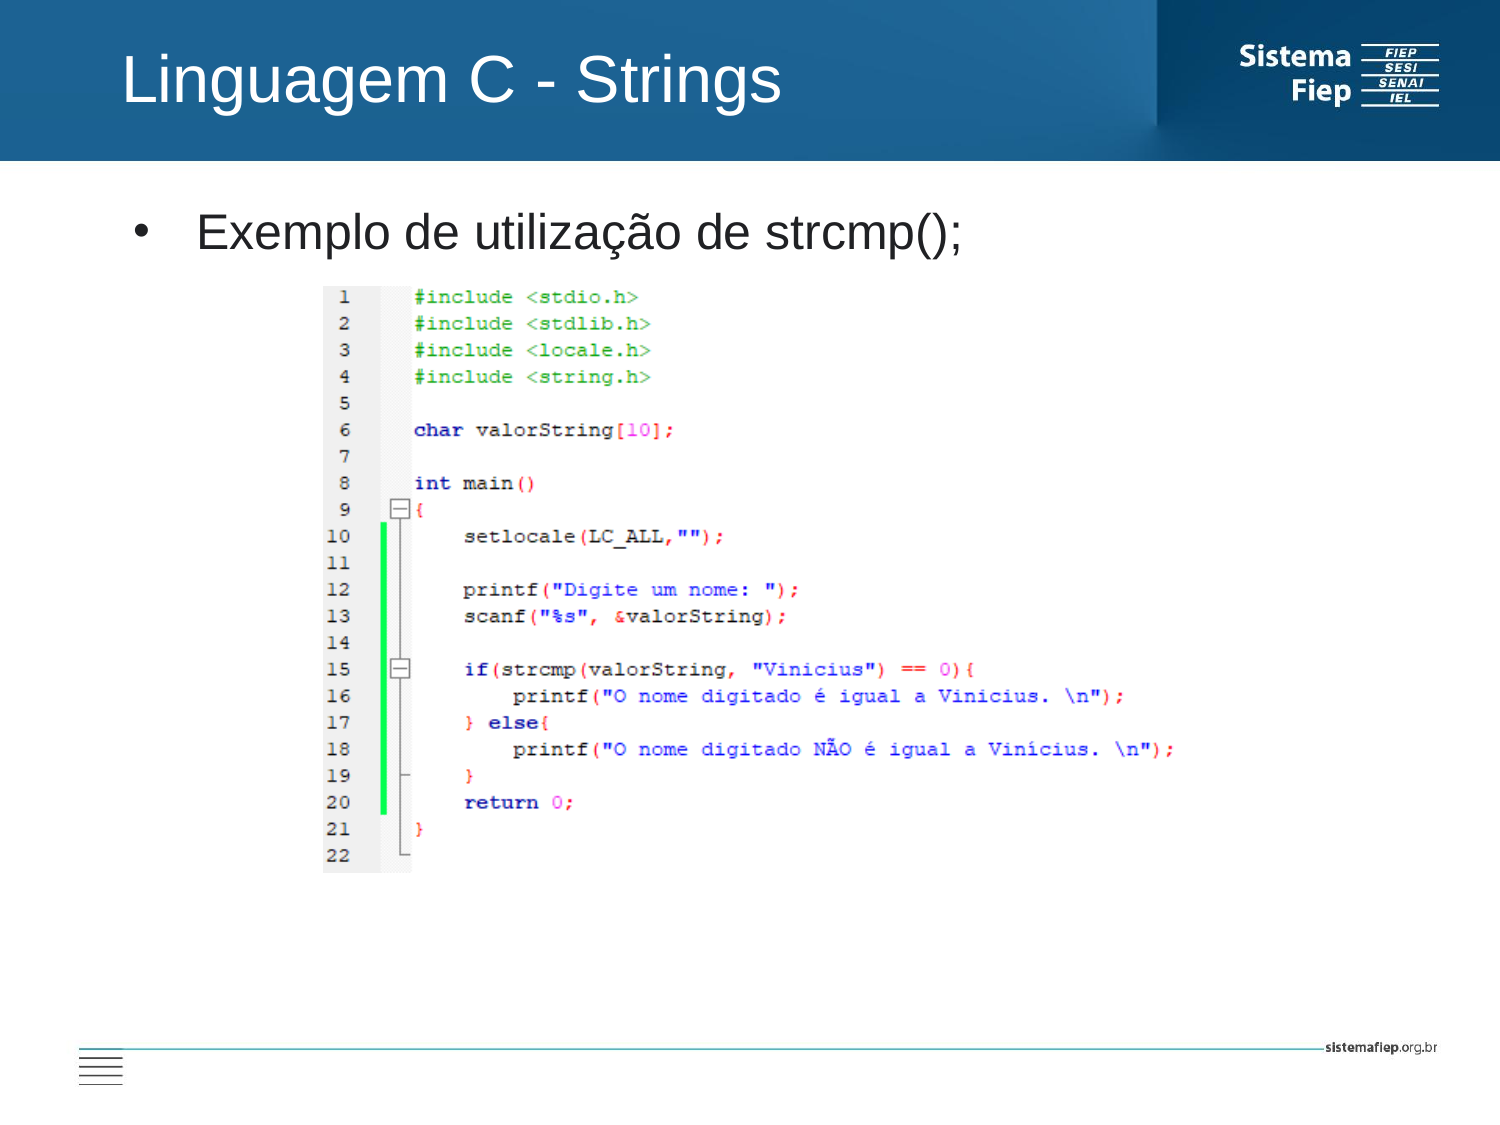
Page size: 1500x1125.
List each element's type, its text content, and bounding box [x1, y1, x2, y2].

text_box Linguagem C - Strings [106, 37, 1400, 144]
text_box Exemplo de utilização de strcmp(); [117, 198, 1376, 1013]
picture [0, 0, 1500, 1125]
